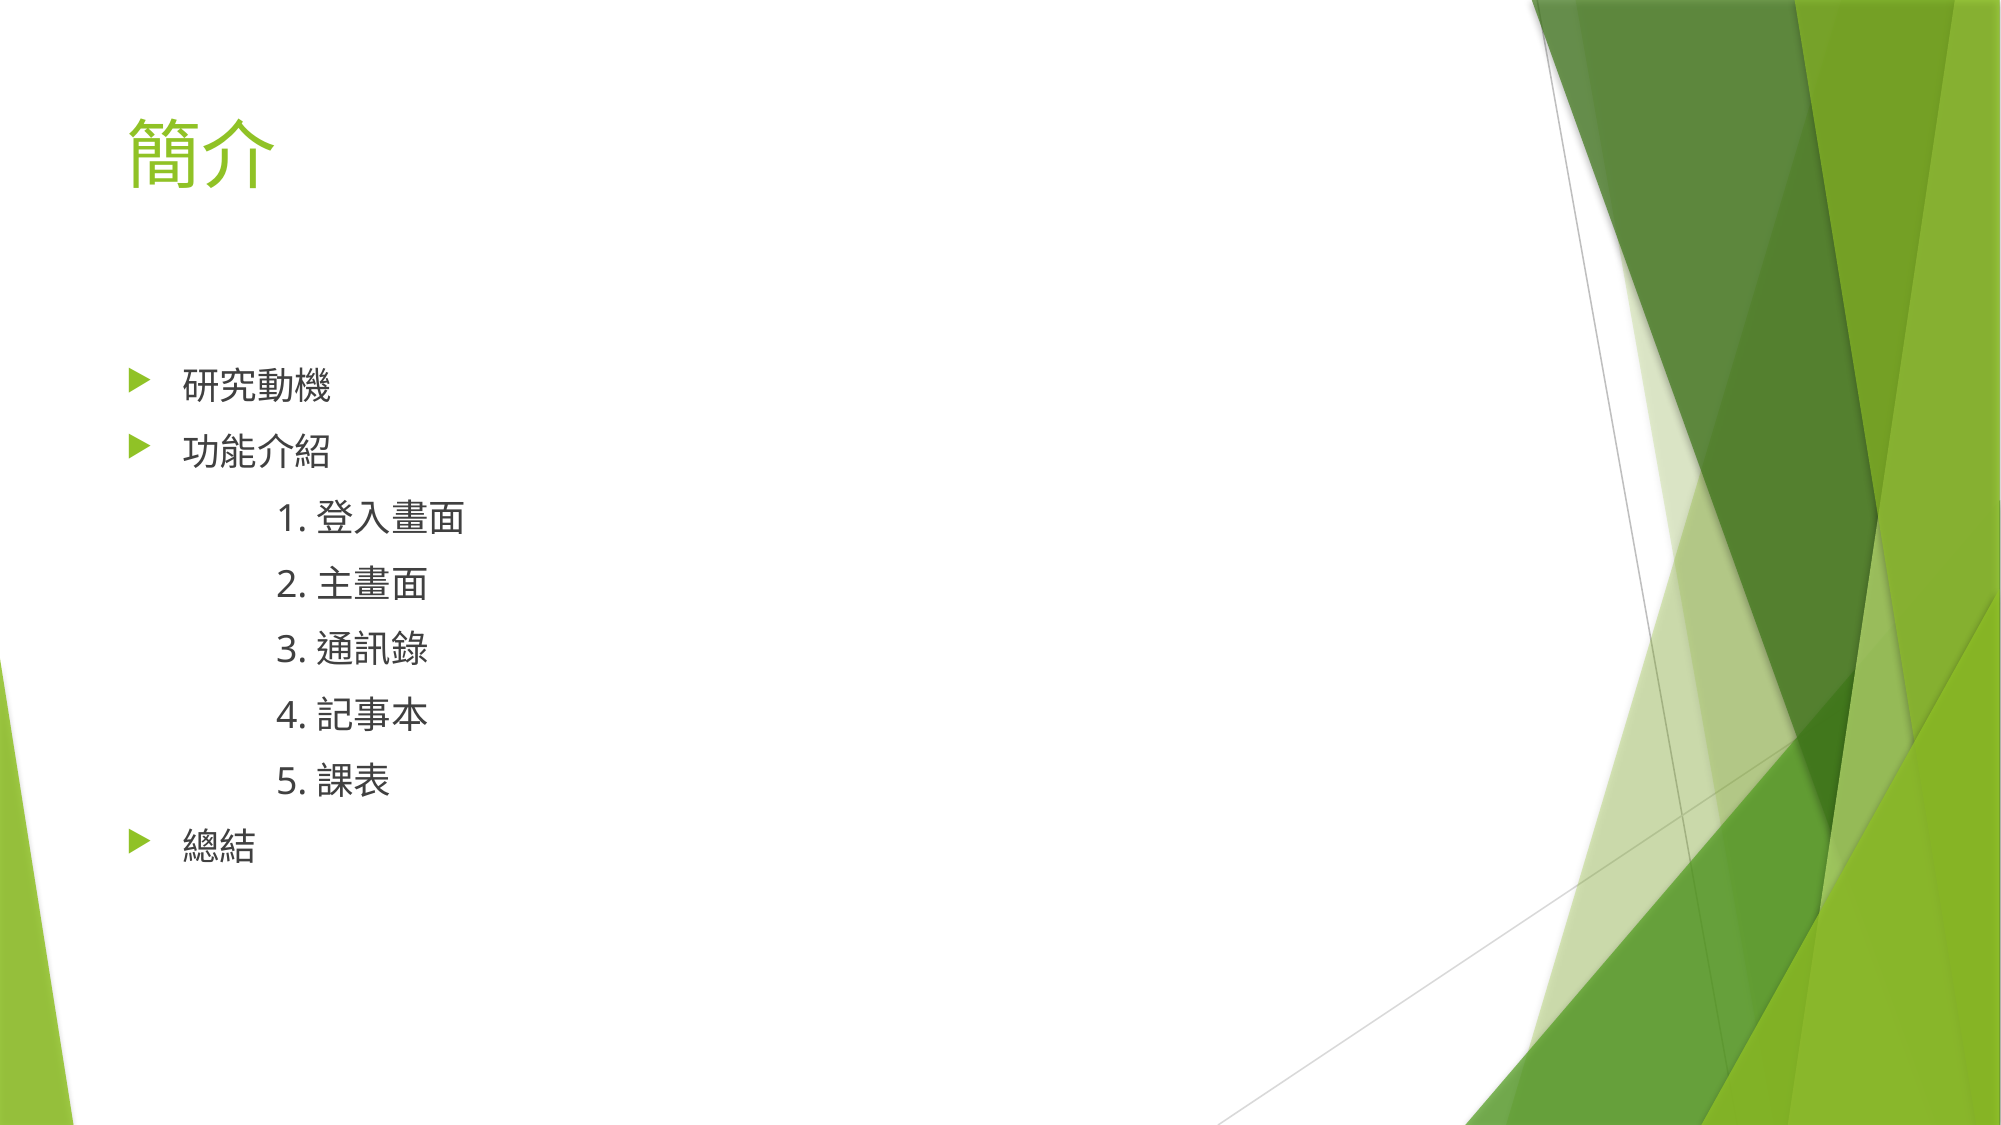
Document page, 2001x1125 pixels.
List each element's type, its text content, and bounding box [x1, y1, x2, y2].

list 研究動機 功能介紹 1.登入畫面 2.主畫面 3.通訊錄 4.記事本 5.課表 總結 [111, 354, 1522, 992]
title 簡介 [111, 99, 1522, 317]
